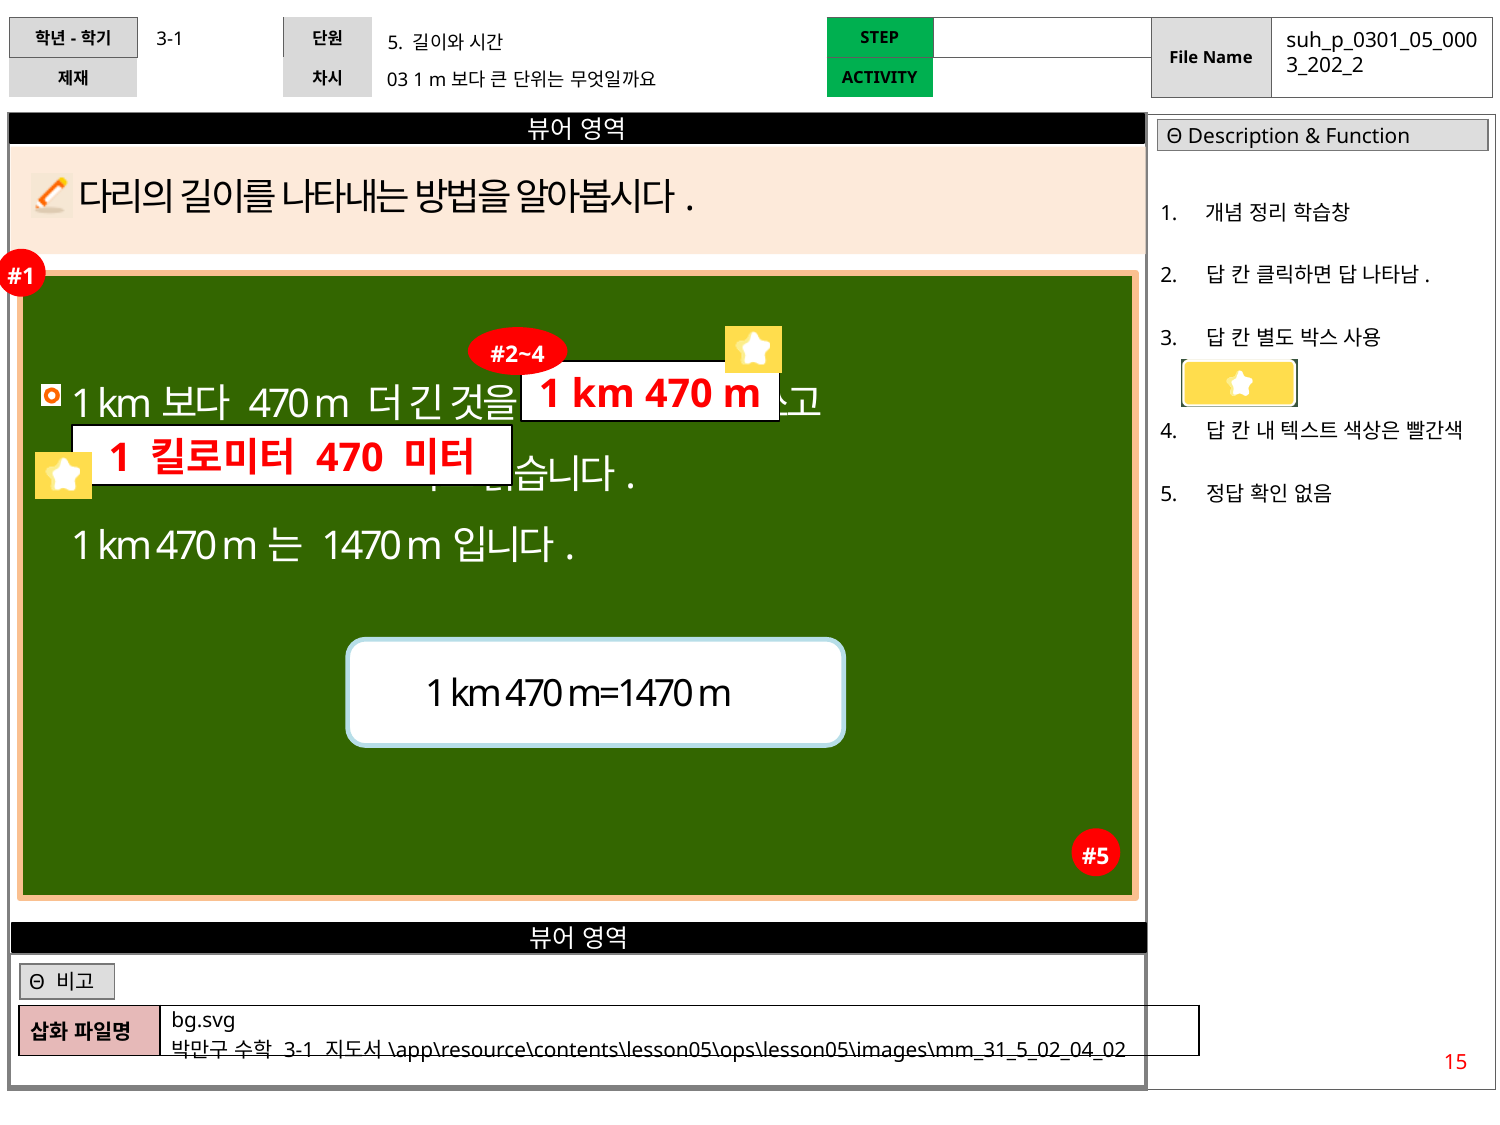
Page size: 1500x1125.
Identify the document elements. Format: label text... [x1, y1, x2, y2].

text_box 1 km 470 m=1470 m [410, 662, 774, 722]
text_box 다리의 길이를 나타내는 방법을 알아봅시다. [63, 165, 1150, 225]
text_box 1 km보다 470 m 더 긴 것을 라 쓰고 라고 읽습니다. 1 km 470 m는 1470 m입니다. [56, 346, 1122, 575]
picture [31, 173, 73, 218]
picture [35, 452, 93, 499]
table_header bg.svg 박만구 수학 3-1 지도서\app\resource\contents\lesson05\ops\lesson05\images\mm_31_5_02_04_02 [161, 1006, 1198, 1055]
picture [1180, 358, 1298, 407]
table_header 삽화 파일명 [20, 1006, 159, 1055]
text_box [18, 271, 1137, 900]
text_box 5. 길이와 시간 [372, 23, 828, 48]
text_box 1 km 470 m [520, 361, 780, 422]
picture [41, 384, 61, 406]
text_box [345, 637, 846, 748]
table_header Θ Description & Function [1158, 120, 1487, 150]
text_box #1 [0, 246, 48, 299]
text_box 3-1 [141, 18, 284, 55]
text_box 개념 정리 학습창 답 칸 클릭하면 답 나타남. 답 칸 별도 박스 사용 답 칸 내 텍스트 색상은 빨간색 정답 확인 없음 [1145, 160, 1500, 638]
picture [724, 326, 782, 373]
text_box #5 [1069, 826, 1123, 879]
text_box 03 1 m보다 큰 단위는 무엇일까요 [372, 60, 821, 96]
text_box 1 킬로미터 470 미터 [72, 425, 513, 486]
text_box suh_p_0301_05_0003_202_2 [1271, 18, 1500, 84]
text_box #2~4 [465, 325, 570, 378]
text_box [9, 145, 1148, 256]
